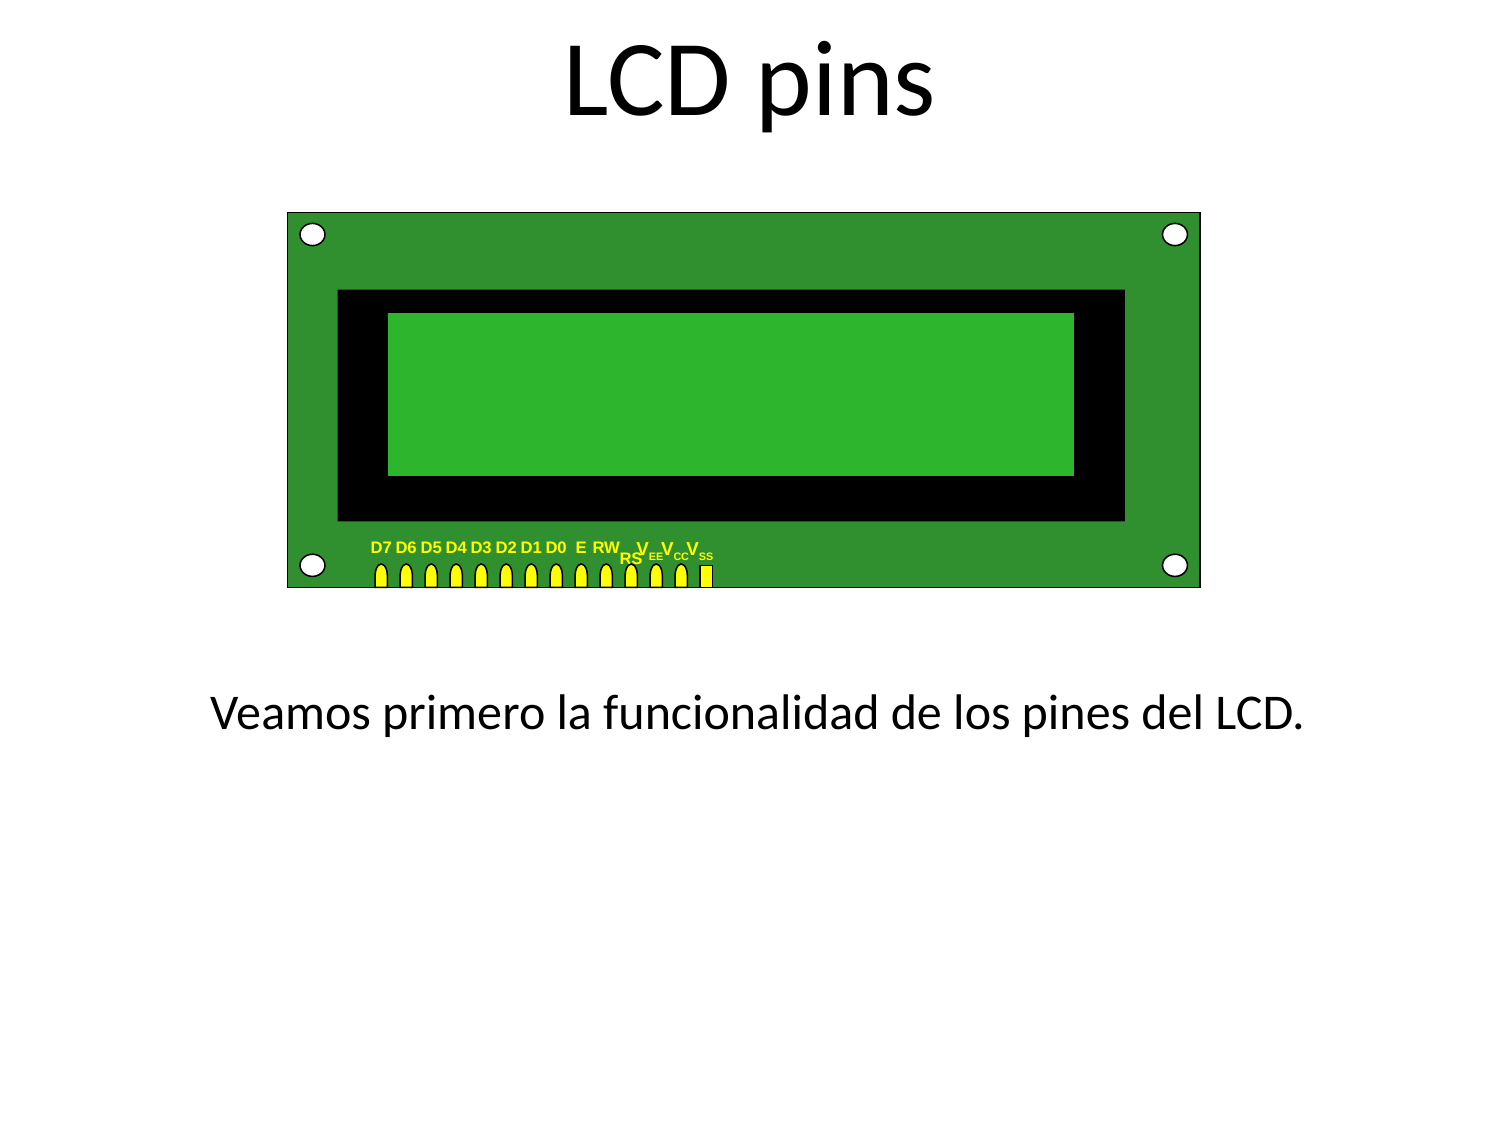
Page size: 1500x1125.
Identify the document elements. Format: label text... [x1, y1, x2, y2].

title LCD pins [0, 0, 1500, 145]
list Veamos primero la funcionalidad de los pines del LCD. [76, 672, 1440, 1047]
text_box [287, 212, 1201, 588]
